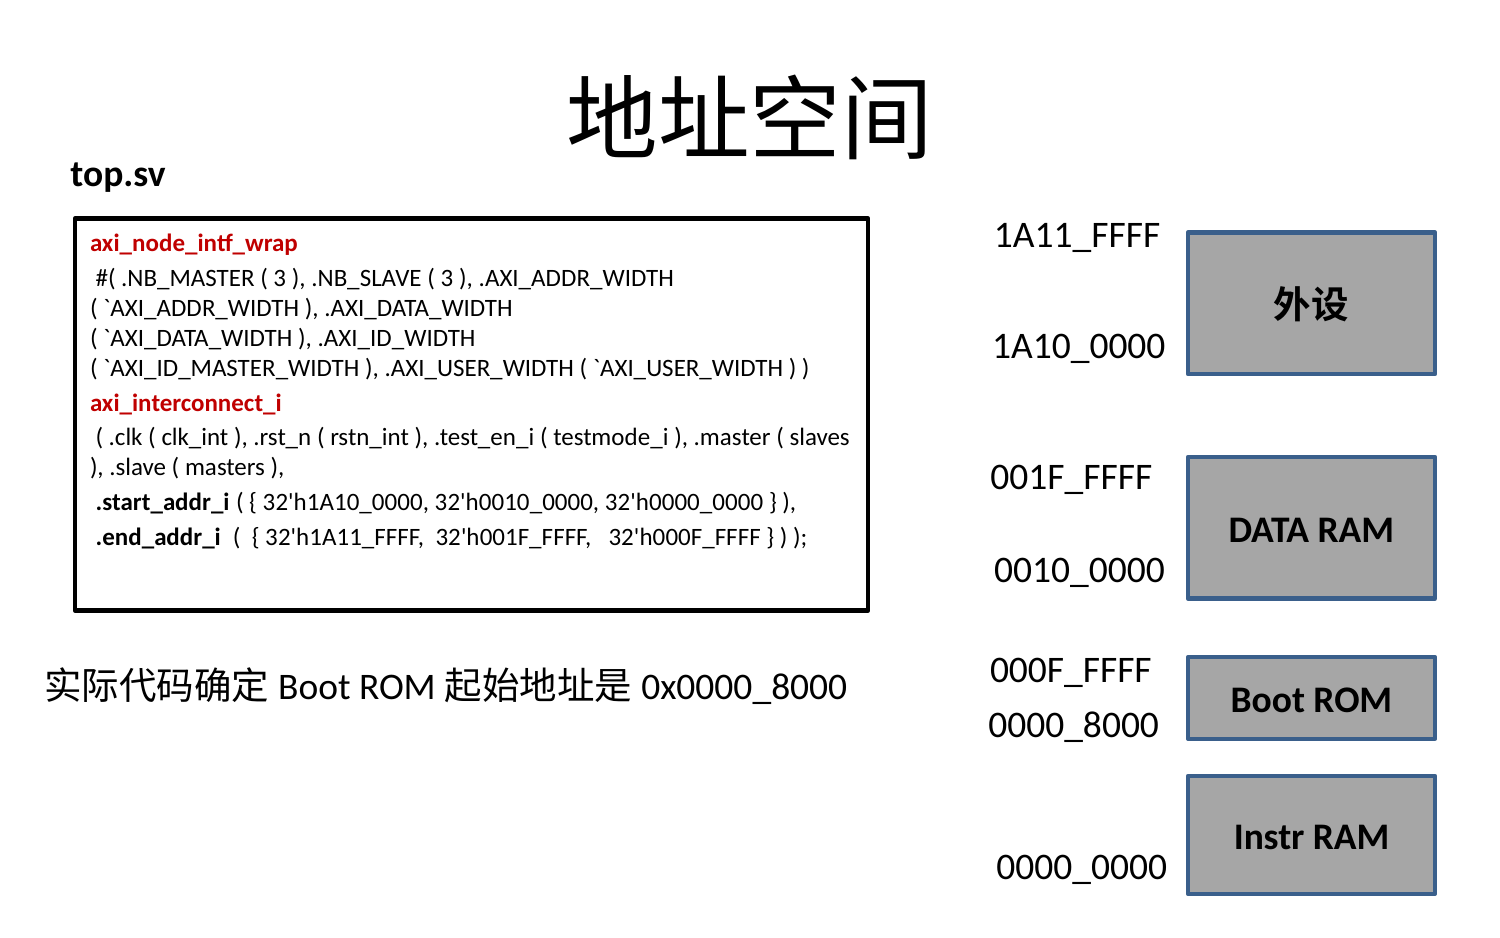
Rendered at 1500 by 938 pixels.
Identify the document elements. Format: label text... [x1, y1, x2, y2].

text_box 0010_0000 [979, 538, 1180, 598]
text_box 000F_FFFF [975, 637, 1167, 693]
text_box 1A11_FFFF [978, 202, 1176, 262]
text_box 外设 [1186, 230, 1437, 376]
text_box DATA RAM [1186, 455, 1437, 601]
text_box 1A10_0000 [977, 313, 1181, 374]
text_box top.sv [55, 141, 181, 202]
list axi_node_intf_wrap #( .NB_MASTER ( 3 ), .NB_SLAVE ( 3 ), .AXI_ADDR_WIDTH ( `AXI_ADDR_WIDTH ), .AXI_DATA_WIDTH ( `AXI_DATA_WIDTH ), .AXI_ID_WIDTH ( `AXI_ID_MASTER_WIDTH ), .AXI_USER_WIDTH ( `AXI_USER_WIDTH ) ) axi_interconnect_i ( .clk ( clk_int ), .rst_n ( rstn_int ), .test_en_i ( testmode_i ), .master ( slaves ), .slave ( masters ), .start_addr_i ( { 32'h1A10_0000, 32'h0010_0000, 32'h0000_0000 } ), .end_addr_i ( { 32'h1A11_FFFF, 32'h001F_FFFF, 32'h000F_FFFF } ) ); [75, 218, 869, 611]
text_box 001F_FFFF [975, 445, 1167, 505]
title 地址空间 [75, 37, 1425, 194]
text_box Boot ROM [1186, 655, 1437, 741]
text_box Instr RAM [1186, 774, 1437, 896]
text_box 0000_8000 [973, 693, 1175, 753]
text_box 实际代码确定Boot ROM起始地址是0x0000_8000 [29, 655, 892, 715]
text_box 0000_0000 [981, 834, 1183, 895]
